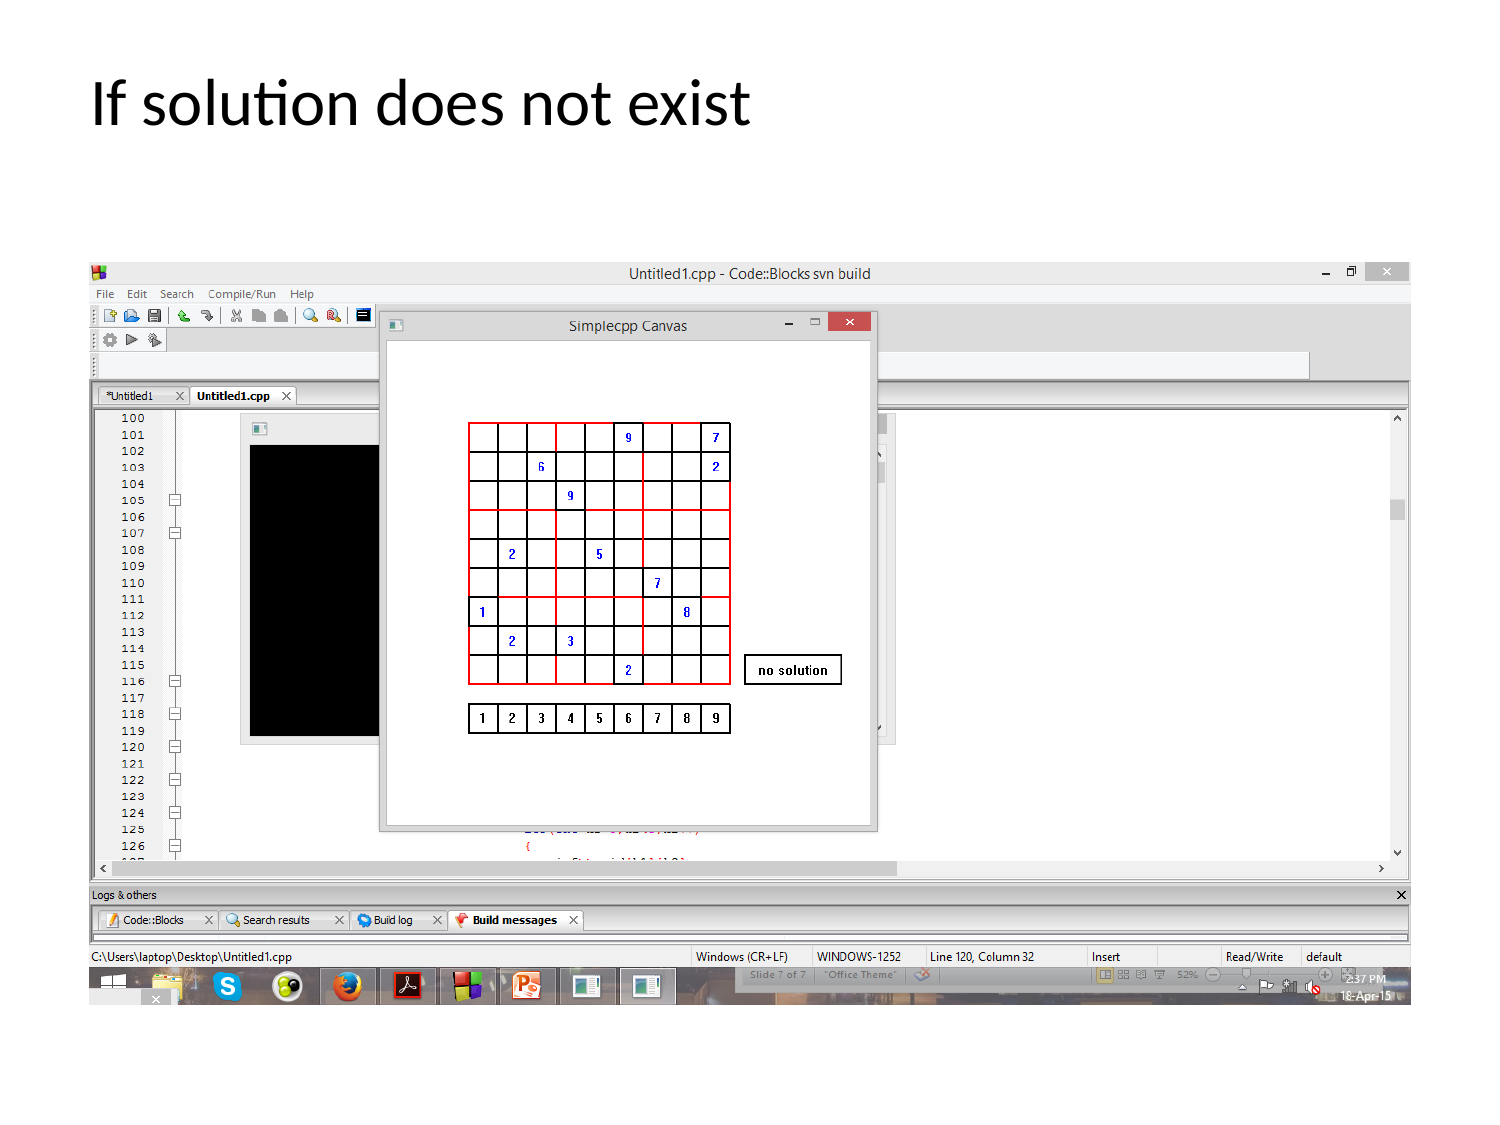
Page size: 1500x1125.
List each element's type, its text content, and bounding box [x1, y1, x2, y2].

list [89, 262, 1411, 1006]
title If solution does not exist [75, 45, 1425, 233]
